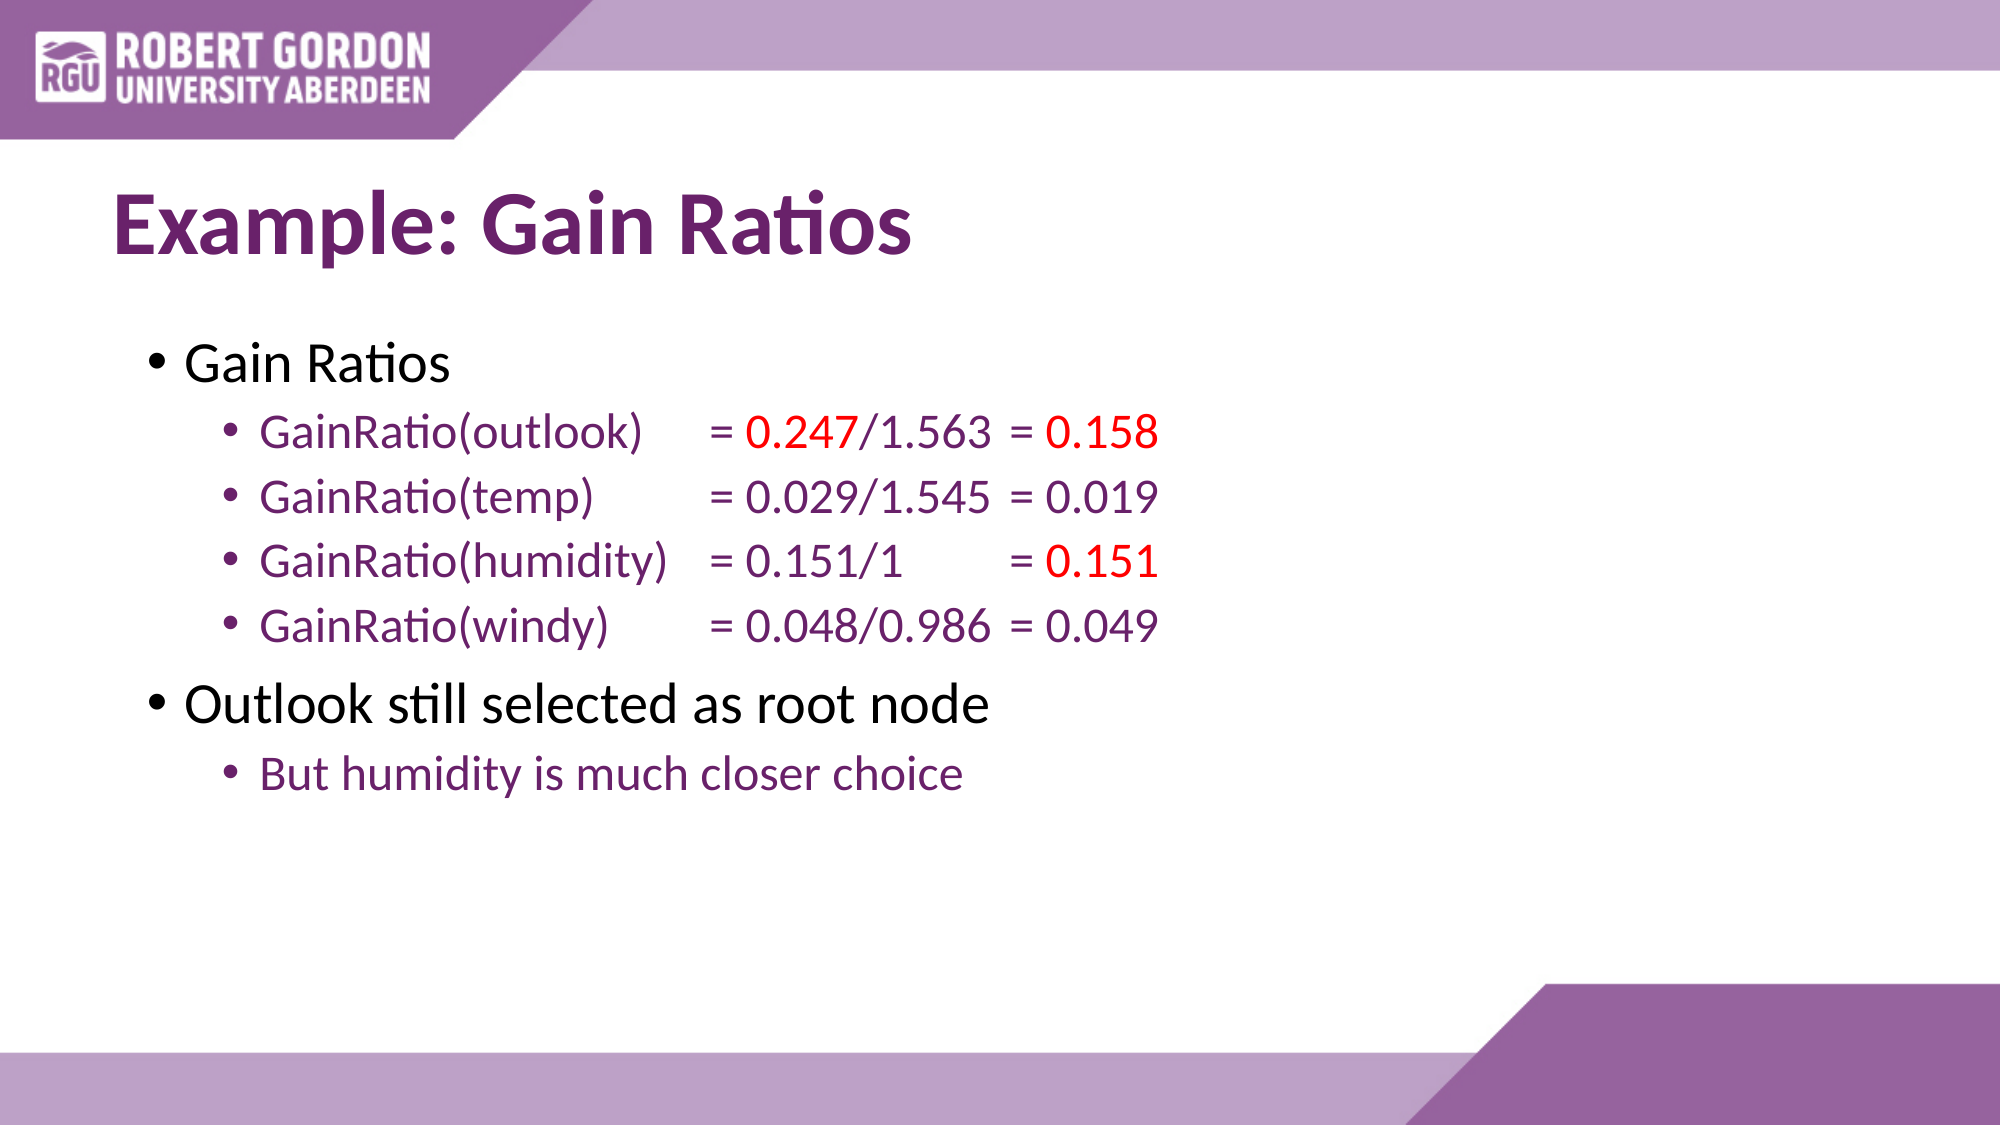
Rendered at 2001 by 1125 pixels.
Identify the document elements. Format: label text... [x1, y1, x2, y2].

title Example: Gain Ratios [97, 168, 1823, 293]
list Gain Ratios GainRatio(outlook) = 0.247/1.563 = 0.158 GainRatio(temp) = 0.029/1.545 = 0.019 GainRatio(humidity) = 0.151/1 = 0.151 GainRatio(windy) = 0.048/0.986 = 0.049 Outlook still selected as root node But humidity is much closer choice [132, 324, 1488, 1088]
picture [0, 0, 2000, 1125]
